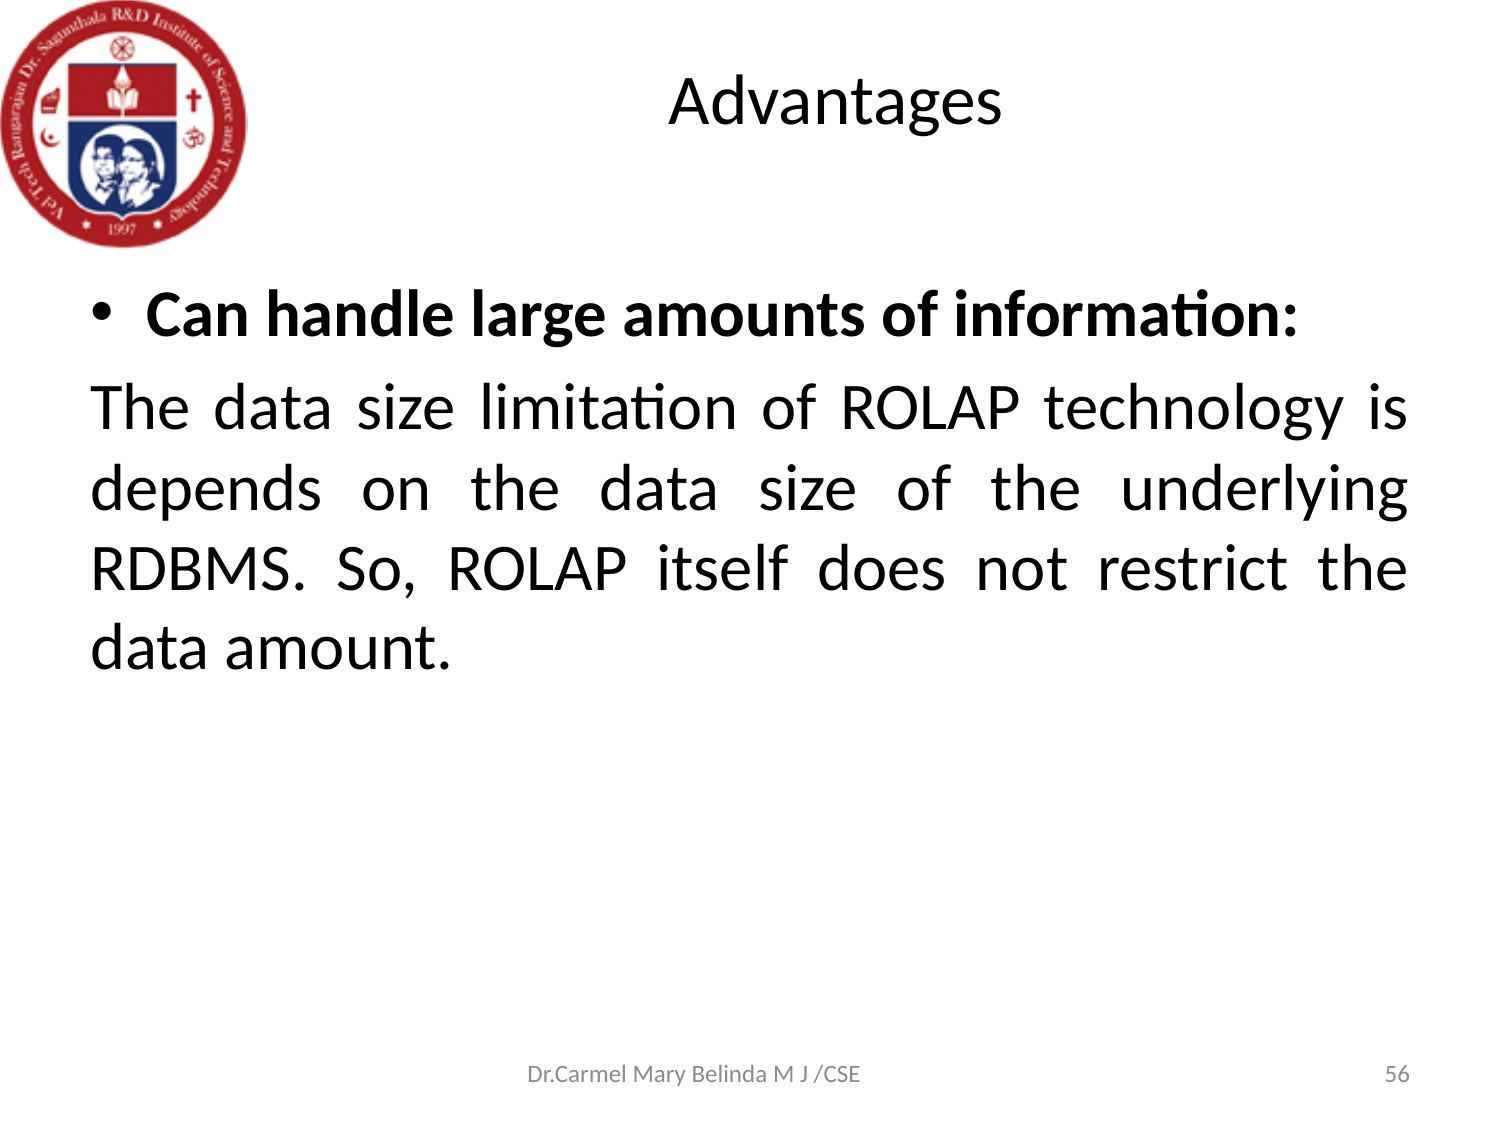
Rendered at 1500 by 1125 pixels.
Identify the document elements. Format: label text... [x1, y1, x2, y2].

title Advantages [253, 45, 1425, 233]
list Can handle large amounts of information: The data size limitation of ROLAP technology is depends on the data size of the underlying RDBMS. So, ROLAP itself does not restrict the data amount. [75, 262, 1425, 1005]
picture [0, 0, 249, 251]
slide_number 56 [1074, 1042, 1425, 1103]
footer Dr.Carmel Mary Belinda M J /CSE [512, 1042, 988, 1103]
